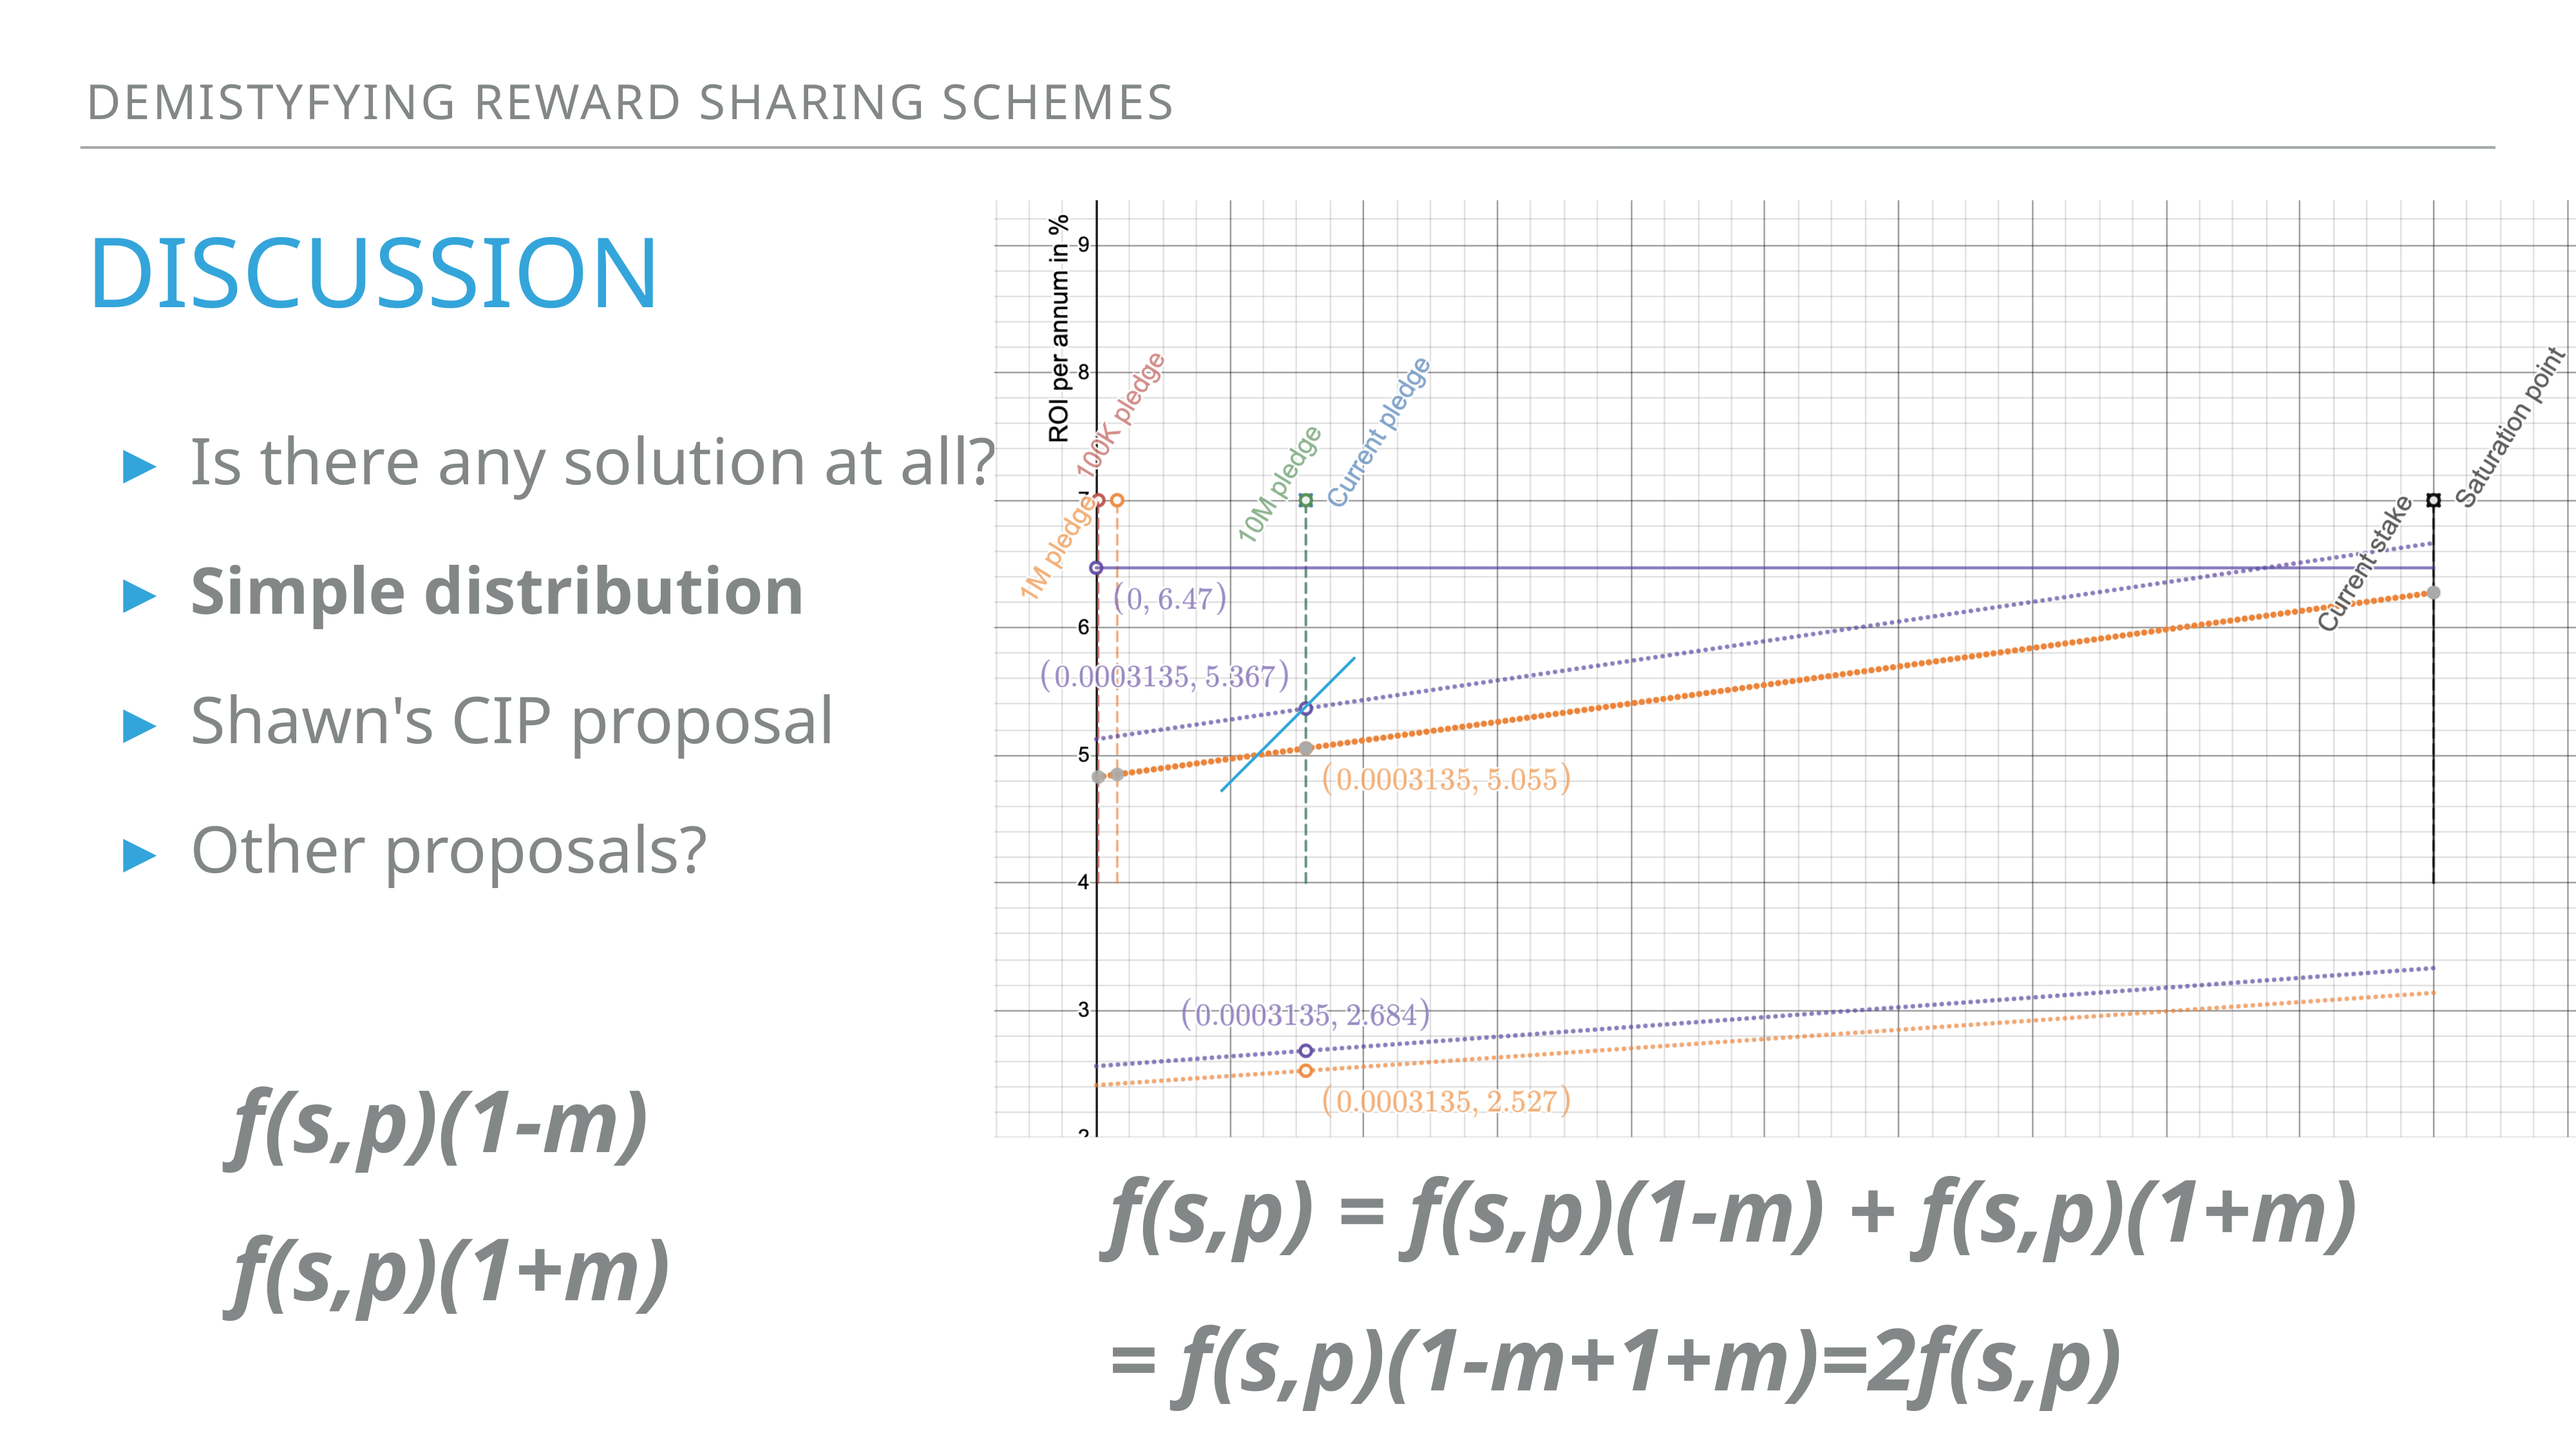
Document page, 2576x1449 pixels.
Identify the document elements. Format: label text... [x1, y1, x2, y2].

list Is there any solution at all? Simple distribution Shawn's CIP proposal Other proposals? [117, 414, 994, 1019]
text_box [814, 1137, 2576, 1427]
text_box f(s,p) = f(s,p)(1-m) + f(s,p)(1+m) = f(s,p)(1-m+1+m)=2f(s,p) [1103, 1197, 2465, 1414]
picture [994, 200, 2576, 1197]
text_box f(s,p)(1-m) f(s,p)(1+m) [227, 1061, 677, 1323]
title Discussion [80, 227, 994, 336]
list DeMISTYFYING REWARD SHARING SCHEMES [80, 66, 2295, 135]
